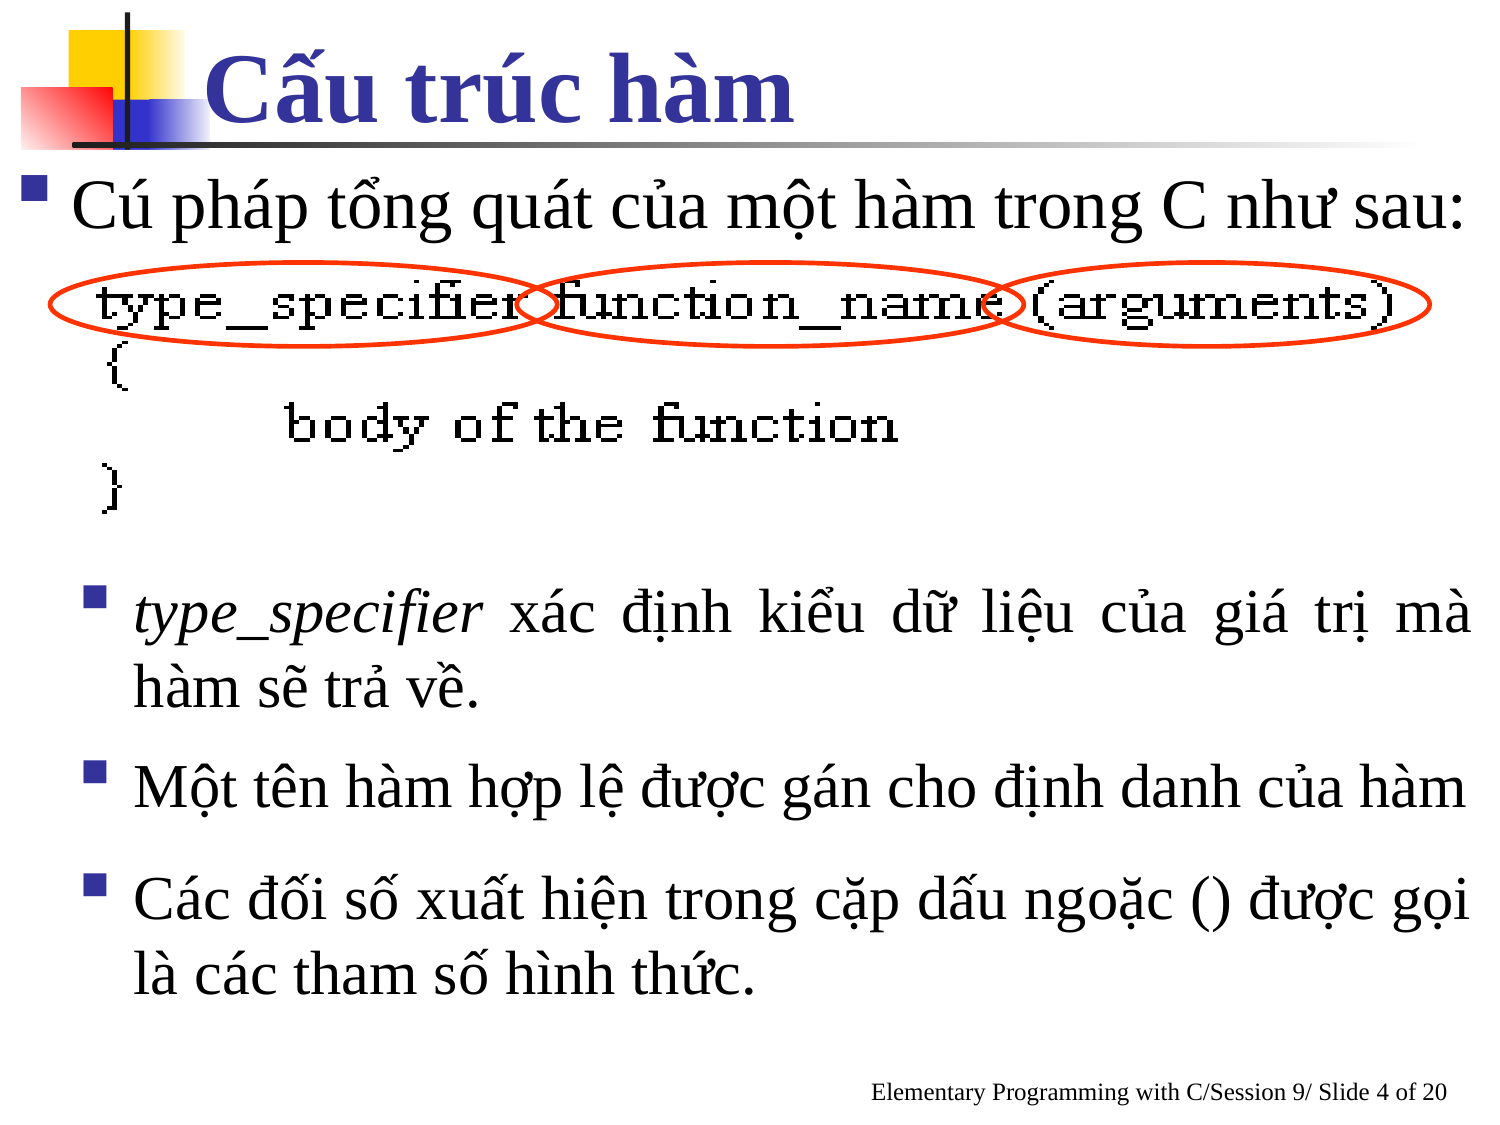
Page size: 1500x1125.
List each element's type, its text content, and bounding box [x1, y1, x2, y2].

footer Elementary Programming with C/Session 9/ Slide 4 of 20 [549, 1037, 1463, 1113]
text_box Cú pháp tổng quát của một hàm trong C như sau: [0, 149, 1500, 250]
text_box type_specifier xác định kiểu dữ liệu của giá trị mà hàm sẽ trả về. [62, 562, 1488, 728]
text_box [49, 262, 1451, 551]
text_box Các đối số xuất hiện trong cặp dấu ngoặc () được gọi là các tham số hình thức. [62, 849, 1488, 1015]
text_box Cấu trúc hàm [187, 14, 813, 149]
text_box Một tên hàm hợp lệ được gán cho định danh của hàm [62, 737, 1488, 828]
